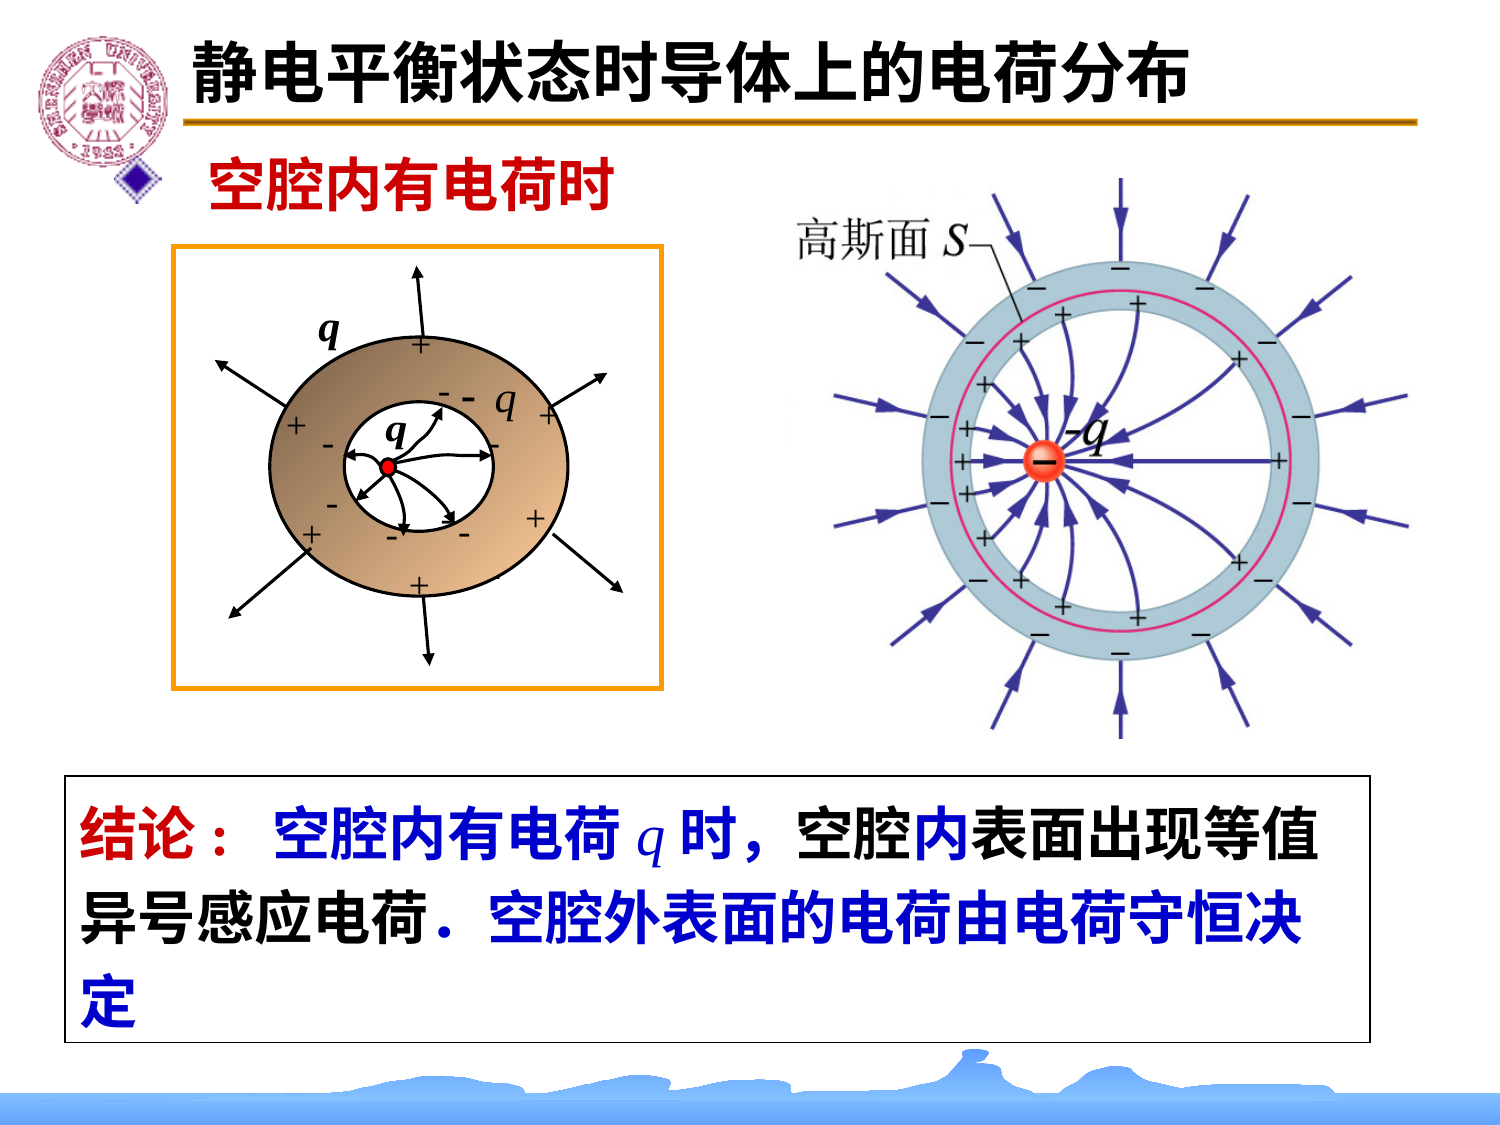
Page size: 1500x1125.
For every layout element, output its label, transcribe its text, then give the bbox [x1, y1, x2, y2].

picture [785, 178, 1412, 739]
picture [114, 156, 162, 204]
text_box 结论: 空腔内有电荷q时，空腔内表面出现等值异号感应电荷．空腔外表面的电荷由电荷守恒决定 [64, 775, 1371, 1043]
text_box 静电平衡状态时导体上的电荷分布 [177, 23, 1500, 119]
picture [23, 23, 188, 176]
text_box 空腔内有电荷时 [100, 132, 701, 228]
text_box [173, 246, 663, 689]
